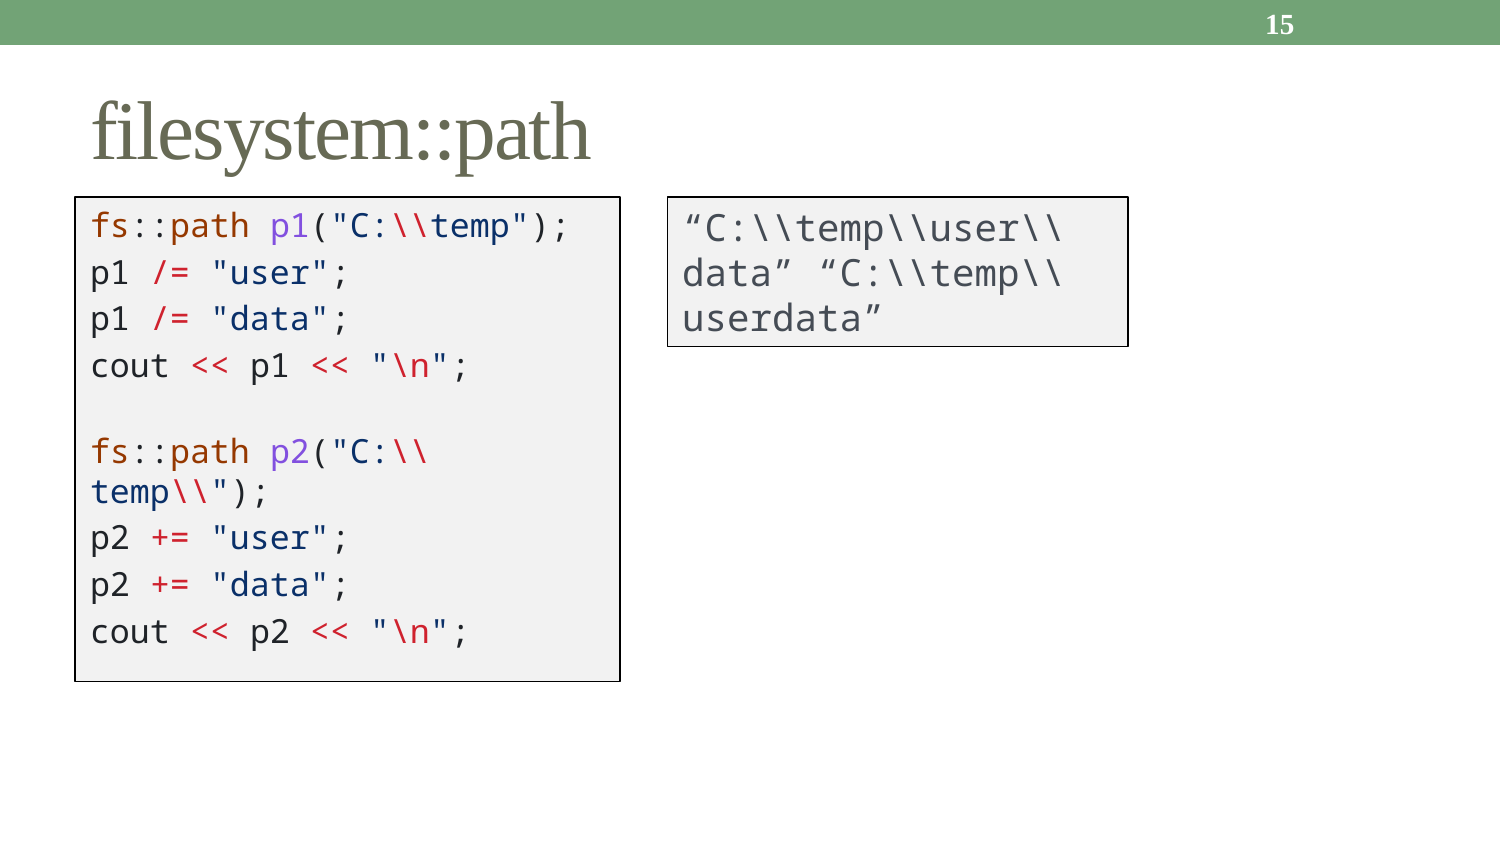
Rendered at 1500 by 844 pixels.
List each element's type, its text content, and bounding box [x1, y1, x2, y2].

title filesystem::path [75, 65, 1425, 188]
slide_number 15 [1250, 2, 1425, 43]
list fs::path p1("C:\\temp"); p1 /= "user"; p1 /= "data"; cout << p1 << "\n"; fs::path p2("C:\\temp\\"); p2 += "user"; p2 += "data"; cout << p2 << "\n"; [74, 196, 621, 682]
text_box “C:\\temp\\user\\data” “C:\\temp\\userdata” [667, 196, 1129, 347]
